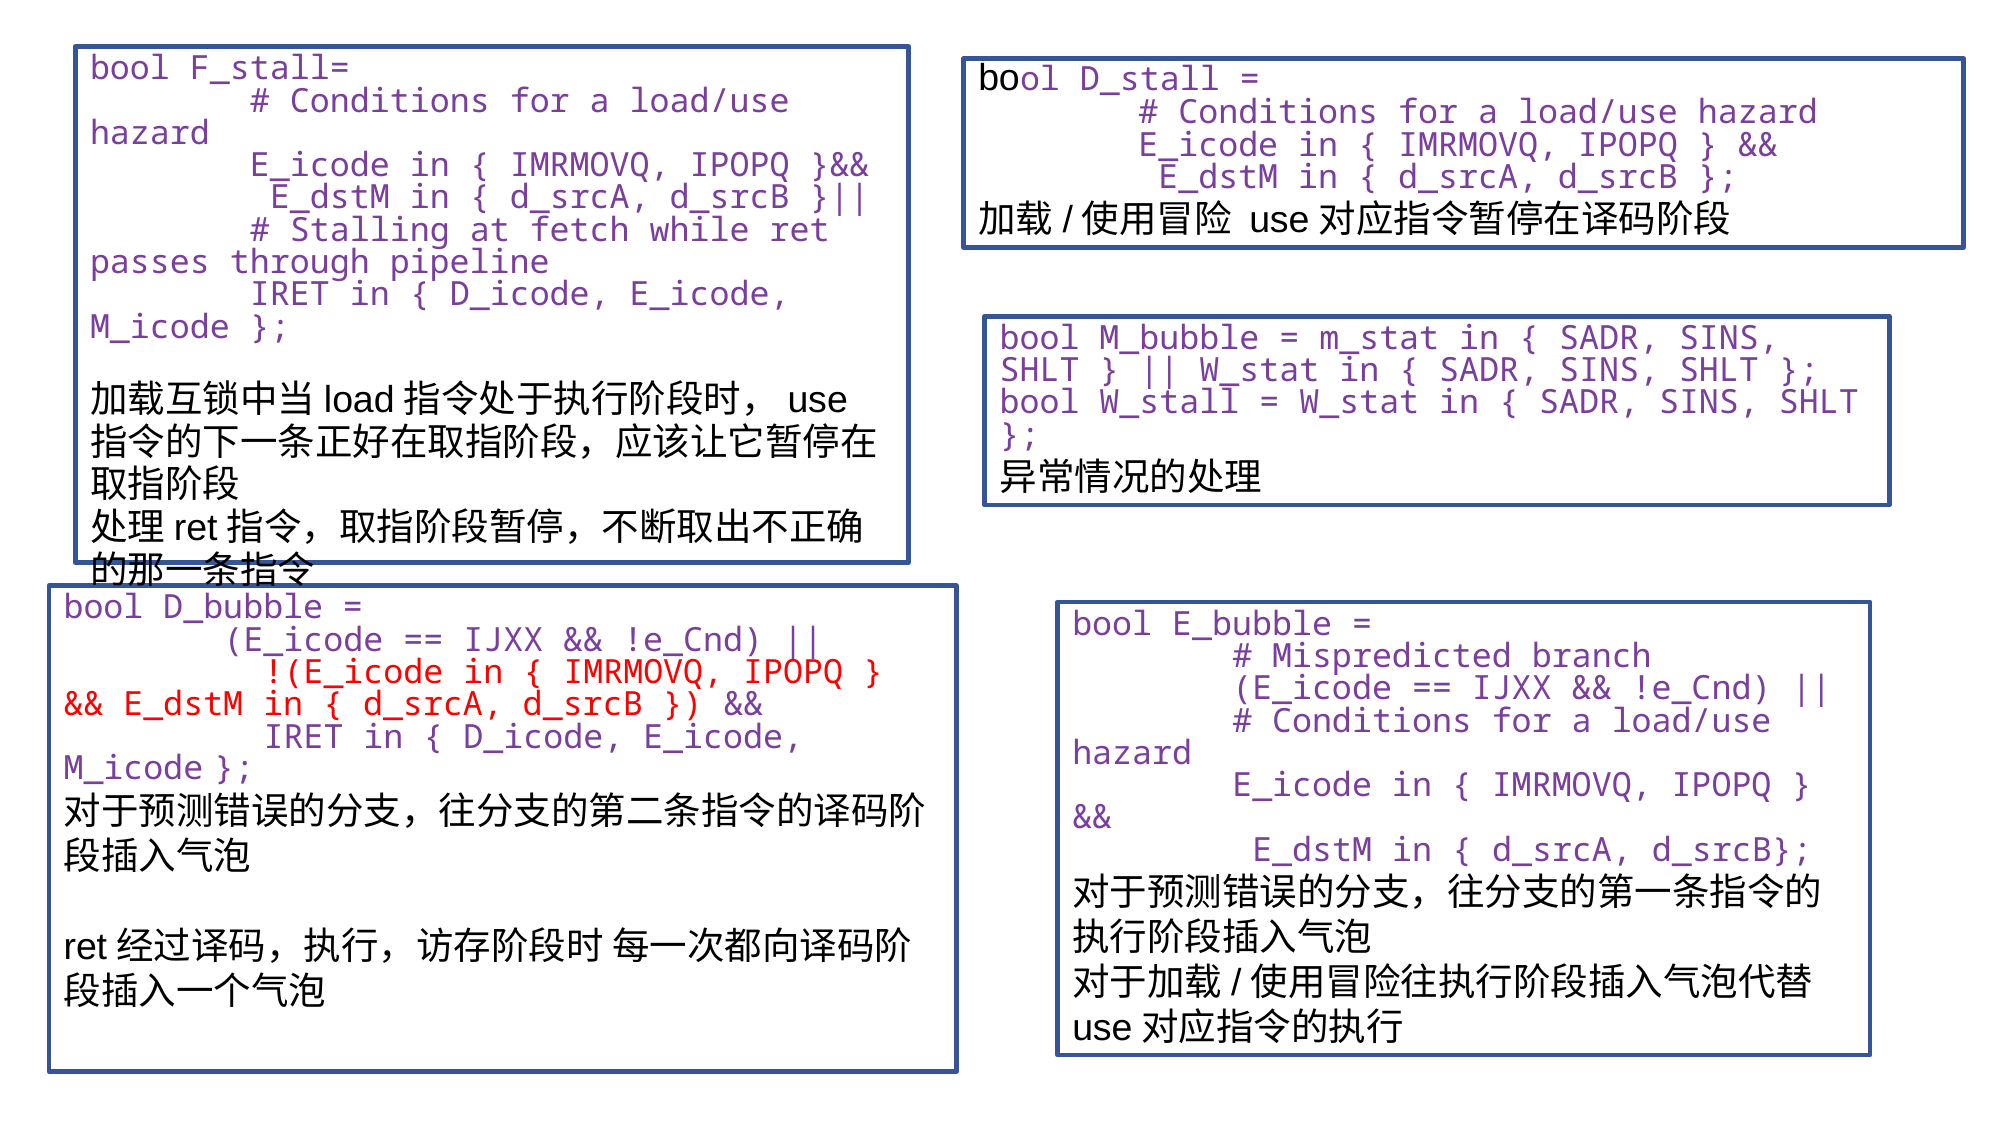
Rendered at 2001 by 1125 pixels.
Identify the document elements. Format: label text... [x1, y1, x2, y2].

text_box bool F_stall= # Conditions for a load/use hazard E_icode in { IMRMOVQ, IPOPQ }&& E_dstM in { d_srcA, d_srcB }|| # Stalling at fetch while ret passes through pipeline IRET in { D_icode, E_icode, M_icode }; 加载互锁中当load指令处于执行阶段时，use指令的下一条正好在取指阶段，应该让它暂停在取指阶段 处理ret指令，取指阶段暂停，不断取出不正确的那一条指令 [75, 46, 909, 563]
text_box bool E_bubble = # Mispredicted branch (E_icode == IJXX && !e_Cnd) || # Conditions for a load/use hazard E_icode in { IMRMOVQ, IPOPQ } && E_dstM in { d_srcA, d_srcB}; 对于预测错误的分支，往分支的第一条指令的执行阶段插入气泡 对于加载/使用冒险往执行阶段插入气泡代替use对应指令的执行 [1057, 602, 1870, 1056]
text_box bool D_bubble = (E_icode == IJXX && !e_Cnd) || !(E_icode in { IMRMOVQ, IPOPQ } && E_dstM in { d_srcA, d_srcB }) && IRET in { D_icode, E_icode, M_icode }; 对于预测错误的分支，往分支的第二条指令的译码阶段插入气泡 ret经过译码，执行，访存阶段时 每一次都向译码阶段插入一个气泡 [48, 585, 957, 1072]
text_box bool D_stall = # Conditions for a load/use hazard E_icode in { IMRMOVQ, IPOPQ } && E_dstM in { d_srcA, d_srcB }; 加载/使用冒险 use对应指令暂停在译码阶段 [963, 58, 1964, 248]
text_box bool M_bubble = m_stat in { SADR, SINS, SHLT } || W_stat in { SADR, SINS, SHLT }; bool W_stall = W_stat in { SADR, SINS, SHLT }; 异常情况的处理 [984, 316, 1890, 506]
